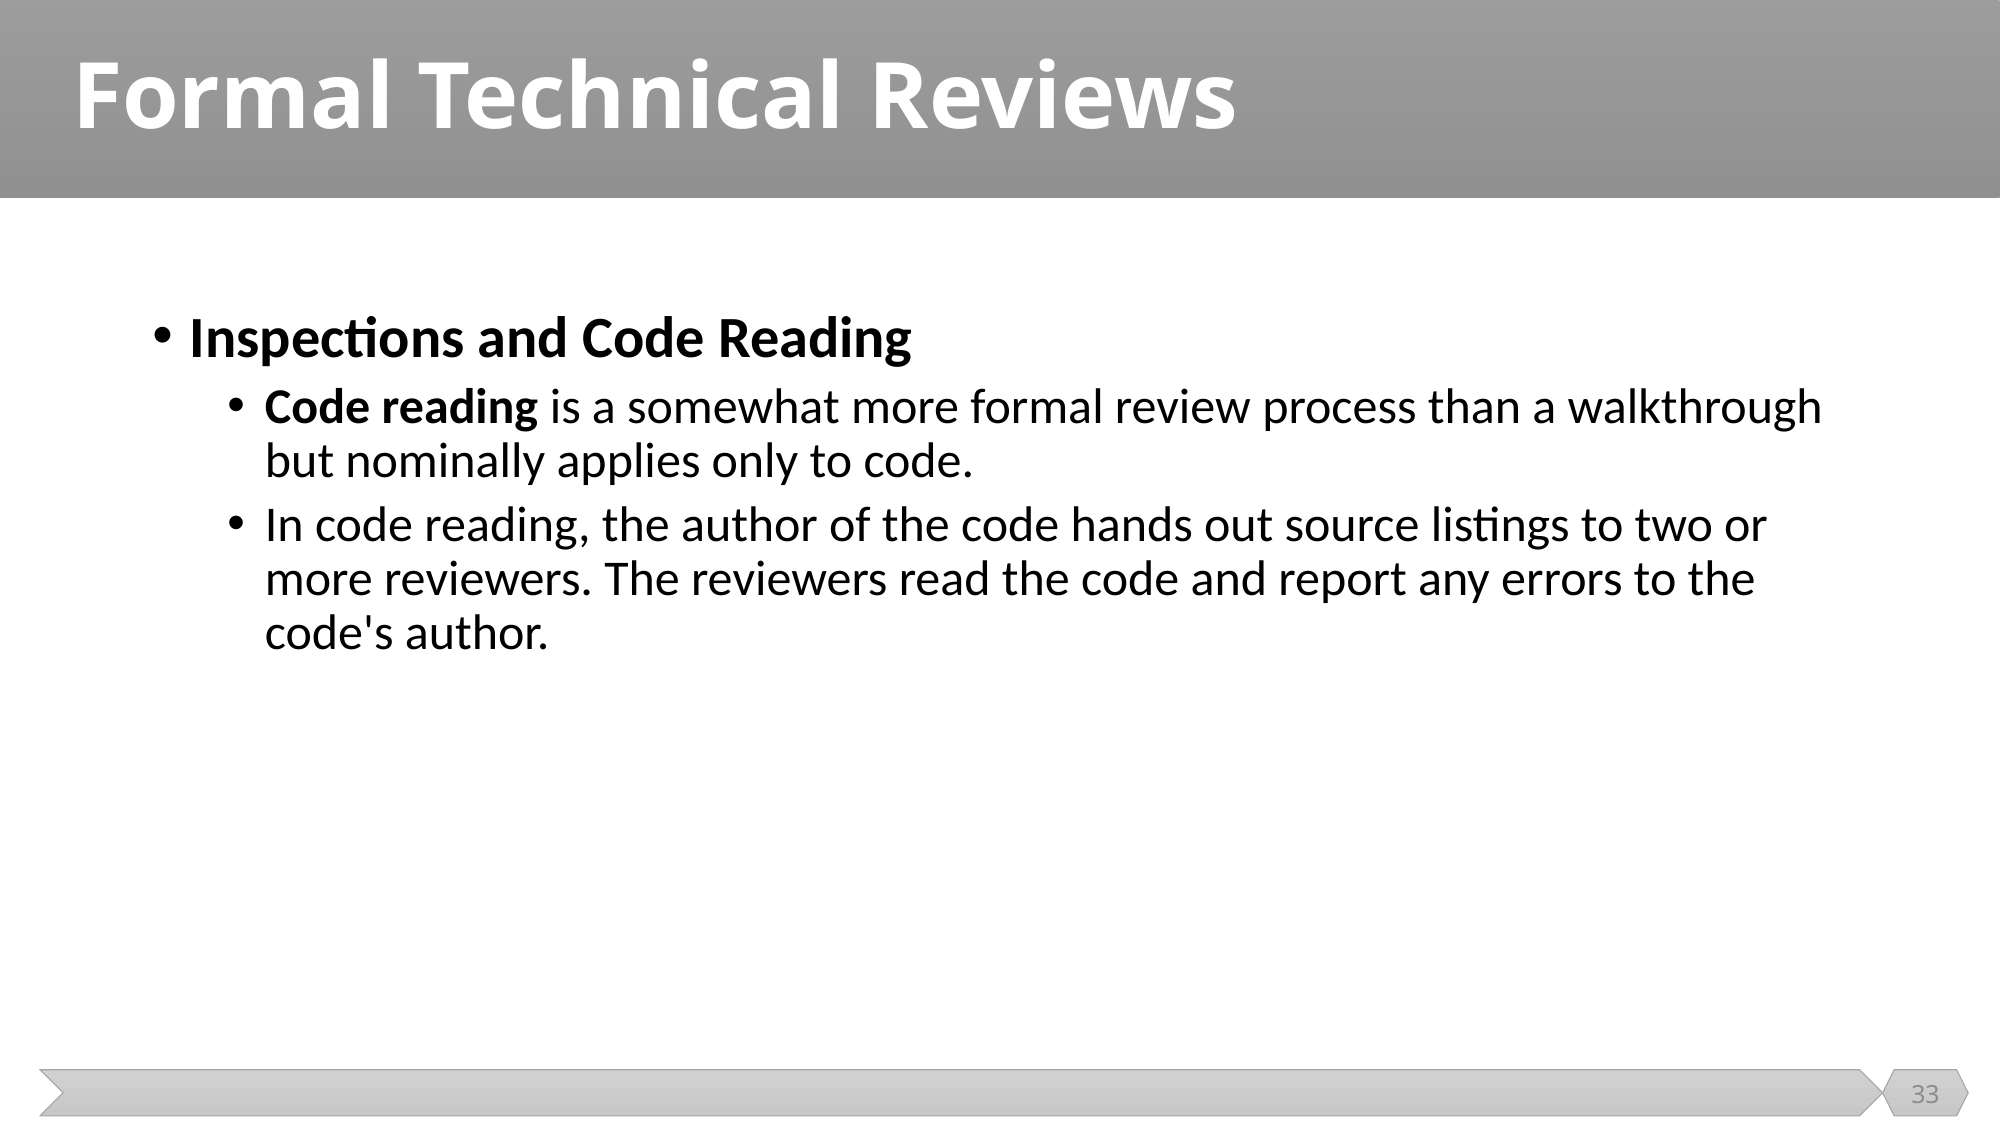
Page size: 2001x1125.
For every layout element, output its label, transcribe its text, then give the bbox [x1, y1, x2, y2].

slide_number 33 [1882, 1065, 1969, 1125]
list Inspections and Code Reading Code reading is a somewhat more formal review process than a walkthrough but nominally applies only to code. In code reading, the author of the code hands out source listings to two or more reviewers. The reviewers read the code and report any errors to the code's author. [137, 299, 1863, 1014]
title Formal Technical Reviews [56, 0, 1969, 199]
